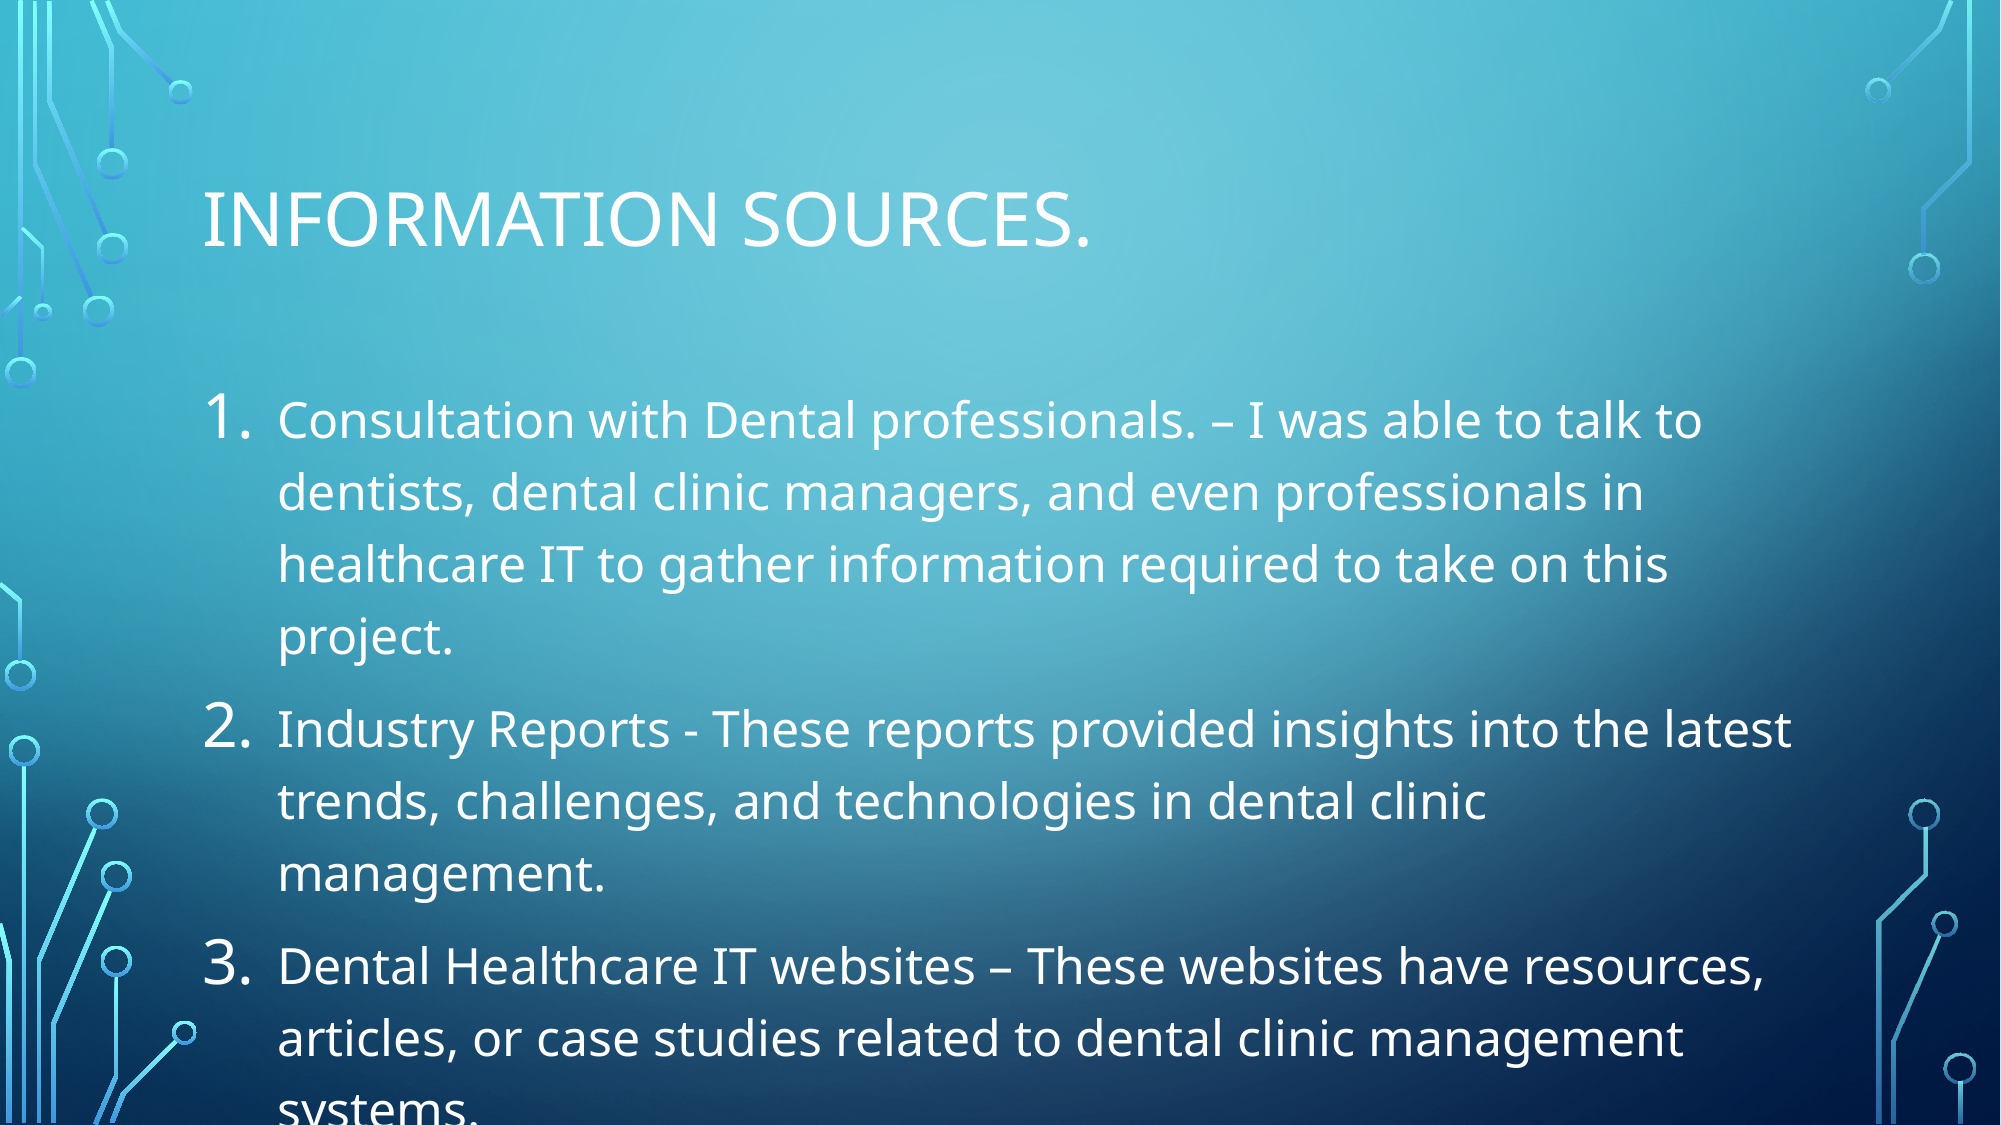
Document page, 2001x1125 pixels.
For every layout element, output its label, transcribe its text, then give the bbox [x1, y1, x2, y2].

title INFORMATION SOURCES. [187, 101, 1813, 344]
list Consultation with Dental professionals. – I was able to talk to dentists, dental clinic managers, and even professionals in healthcare IT to gather information required to take on this project. Industry Reports - These reports provided insights into the latest trends, challenges, and technologies in dental clinic management. Dental Healthcare IT websites – These websites have resources, articles, or case studies related to dental clinic management systems. [187, 369, 1813, 950]
